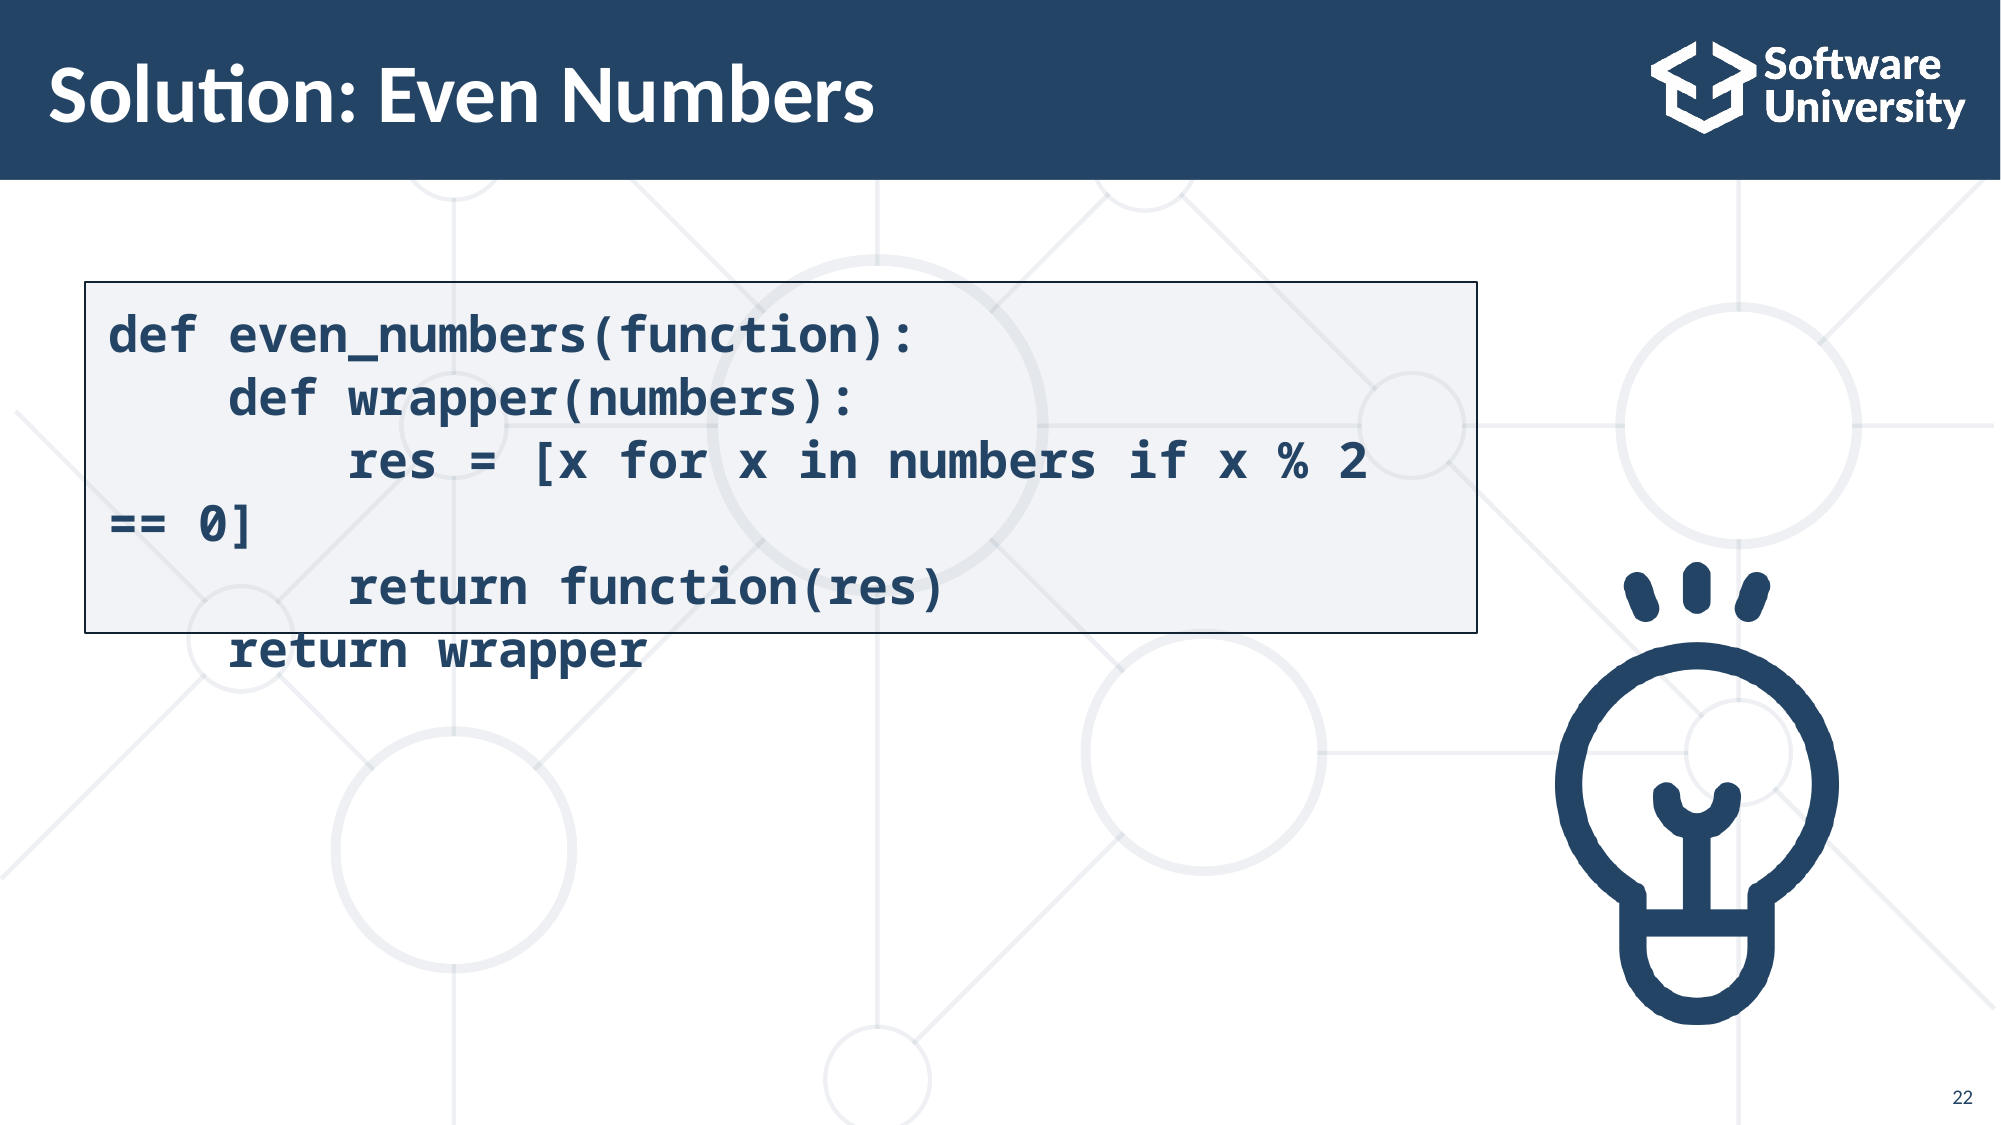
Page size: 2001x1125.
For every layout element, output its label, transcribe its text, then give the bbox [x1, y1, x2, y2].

title Solution: Even Numbers [31, 16, 1625, 162]
list def even_numbers(function): def wrapper(numbers): res = [x for x in numbers if x % 2 == 0] return function(res) return wrapper [84, 281, 1478, 634]
picture [1465, 562, 1929, 1025]
slide_number 22 [1927, 1067, 1989, 1117]
picture [1651, 41, 1966, 134]
